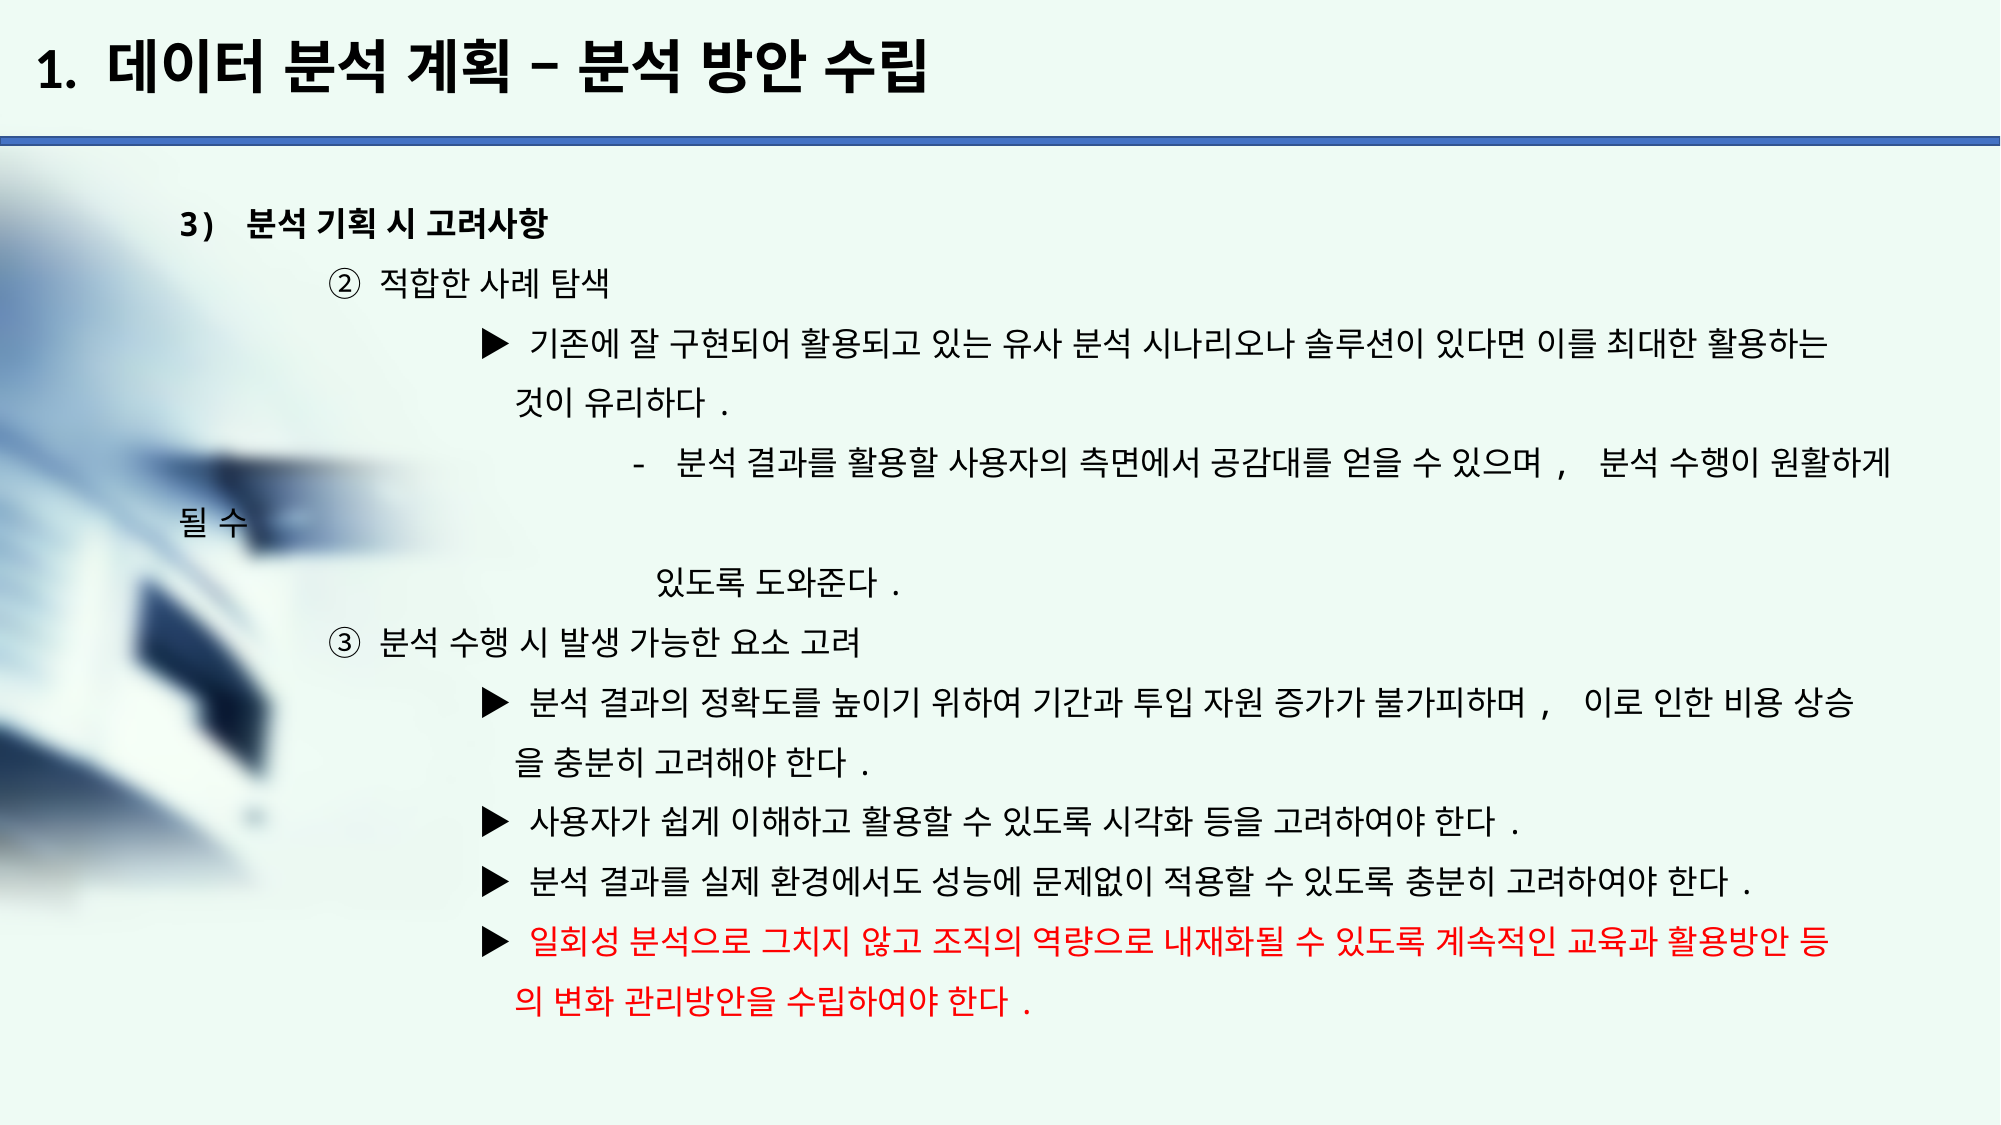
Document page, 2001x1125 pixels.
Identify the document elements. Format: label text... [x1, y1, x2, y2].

picture [0, 0, 2000, 136]
title 1. 데이터 분석 계획 – 분석 방안 수립 [19, 14, 1745, 126]
text_box 3) 분석 기획 시 고려사항 ② 적합한 사례 탐색 ▶ 기존에 잘 구현되어 활용되고 있는 유사 분석 시나리오나 솔루션이 있다면 이를 최대한 활용하는 것이 유리하다. - 분석 결과를 활용할 사용자의 측면에서 공감대를 얻을 수 있으며, 분석 수행이 원활하게 될 수 있도록 도와준다. ③ 분석 수행 시 발생 가능한 요소 고려 ▶ 분석 결과의 정확도를 높이기 위하여 기간과 투입 자원 증가가 불가피하며, 이로 인한 비용 상승 을 충분히 고려해야 한다. ▶ 사용자가 쉽게 이해하고 활용할 수 있도록 시각화 등을 고려하여야 한다. ▶ 분석 결과를 실제 환경에서도 성능에 문제없이 적용할 수 있도록 충분히 고려하여야 한다. ▶ 일회성 분석으로 그치지 않고 조직의 역량으로 내재화될 수 있도록 계속적인 교육과 활용방안 등 의 변화 관리방안을 수립하여야 한다. [163, 175, 1922, 1029]
picture [0, 146, 2000, 1125]
